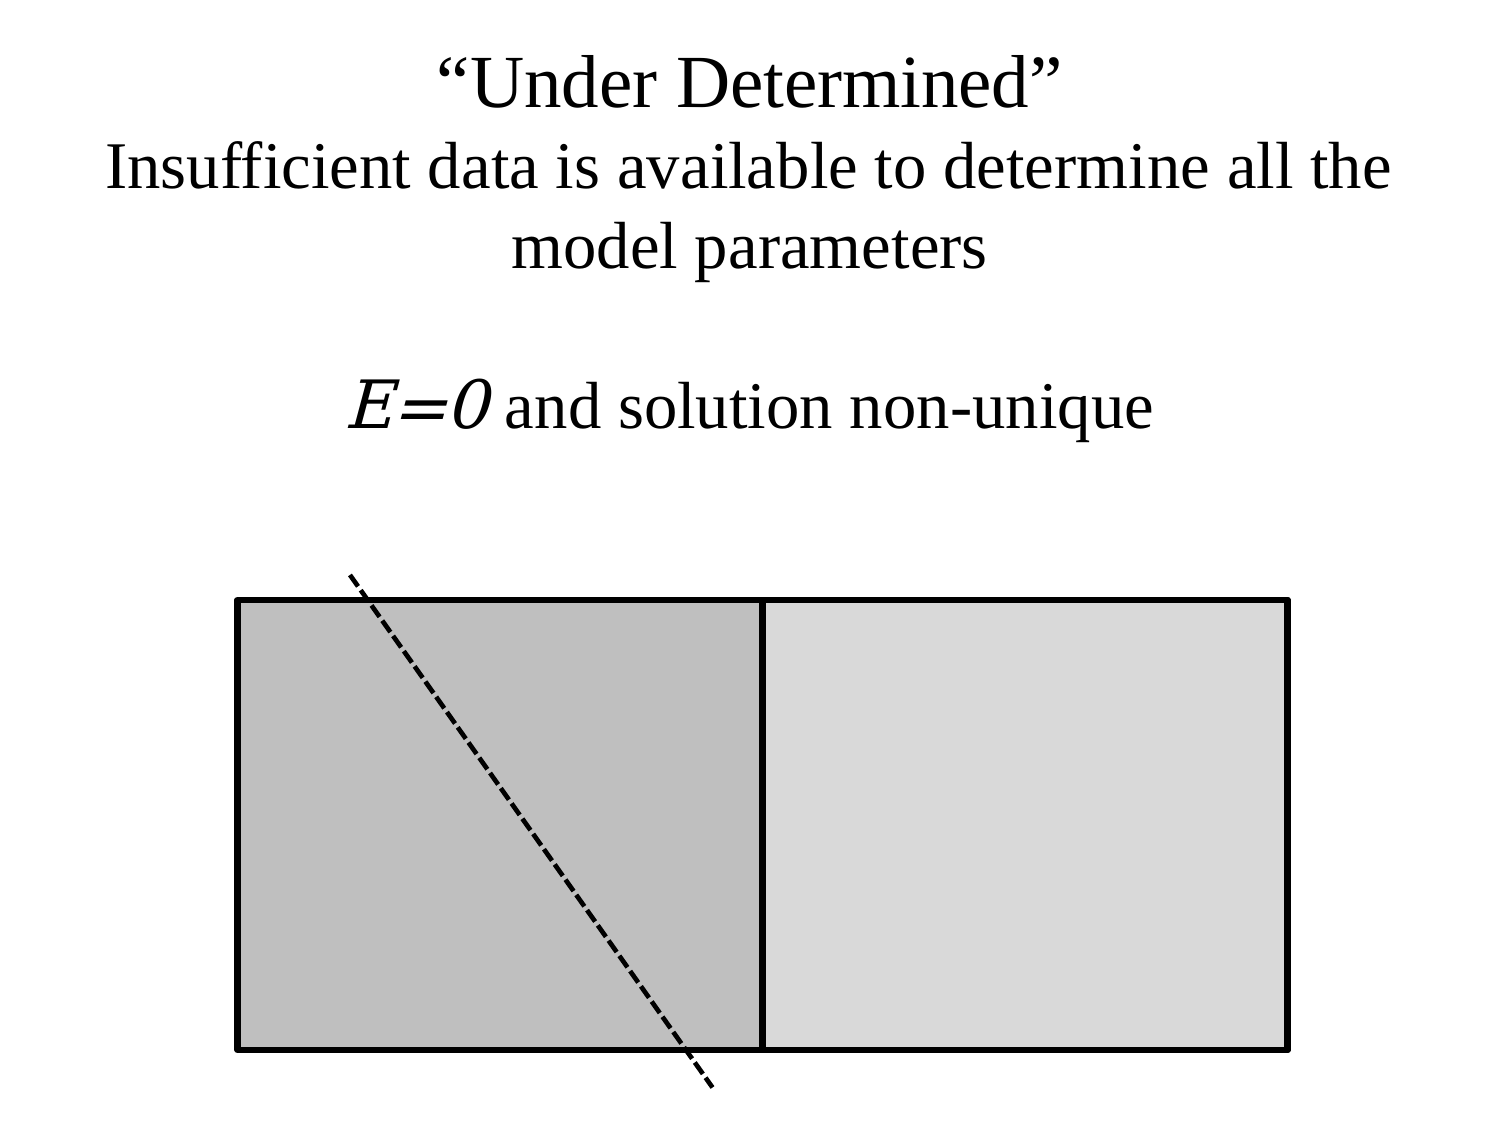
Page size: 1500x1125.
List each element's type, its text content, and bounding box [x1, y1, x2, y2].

text_box “Under Determined” Insufficient data is available to determine all the model parameters E=0 and solution non-unique [0, 24, 1500, 450]
text_box [760, 598, 1289, 1052]
text_box [716, 598, 760, 1052]
text_box [235, 598, 344, 1052]
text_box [349, 574, 713, 1088]
